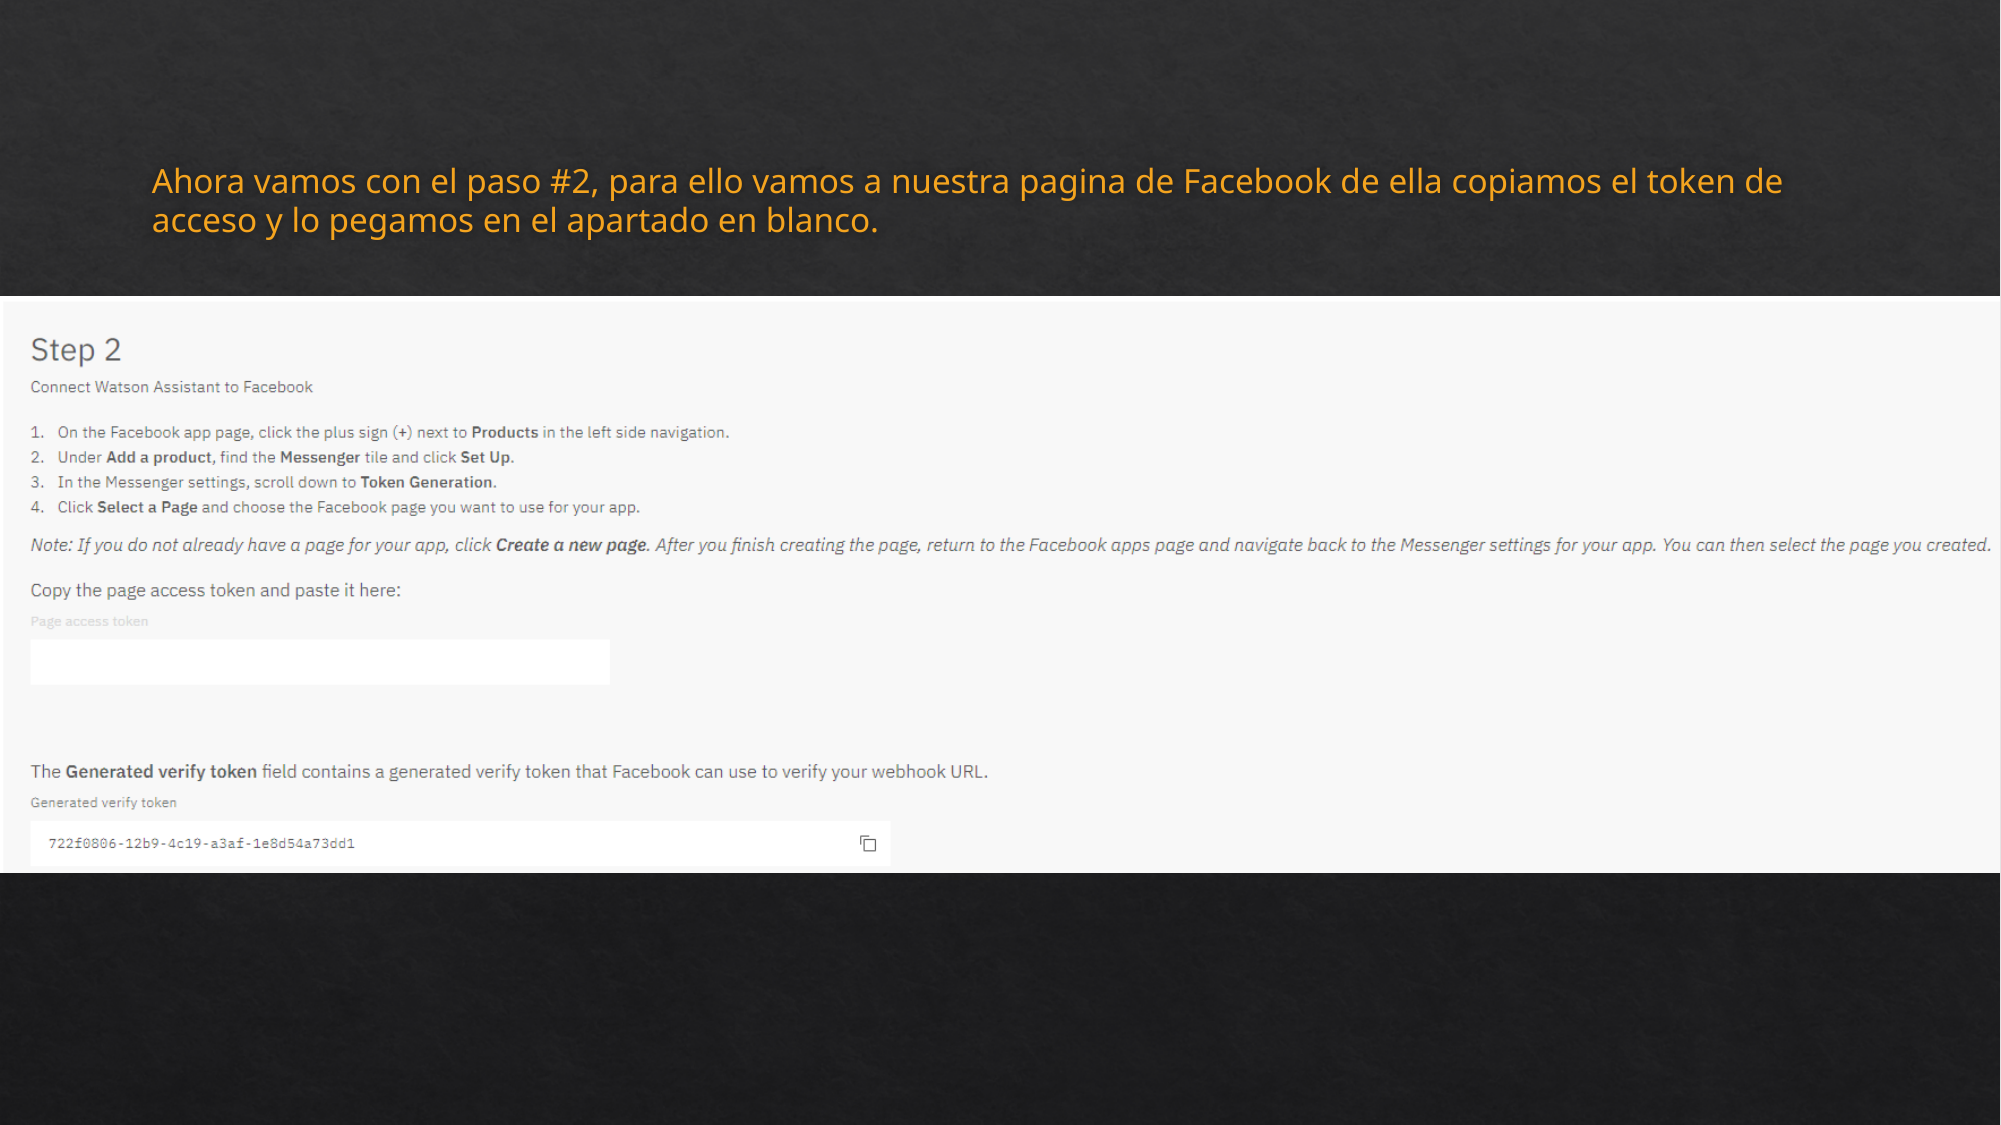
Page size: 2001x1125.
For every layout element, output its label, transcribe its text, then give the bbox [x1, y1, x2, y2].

list Ahora vamos con el paso #2, para ello vamos a nuestra pagina de Facebook de ella copiamos el token de acceso y lo pegamos en el apartado en blanco. [136, 106, 1836, 292]
picture [0, 296, 2000, 873]
